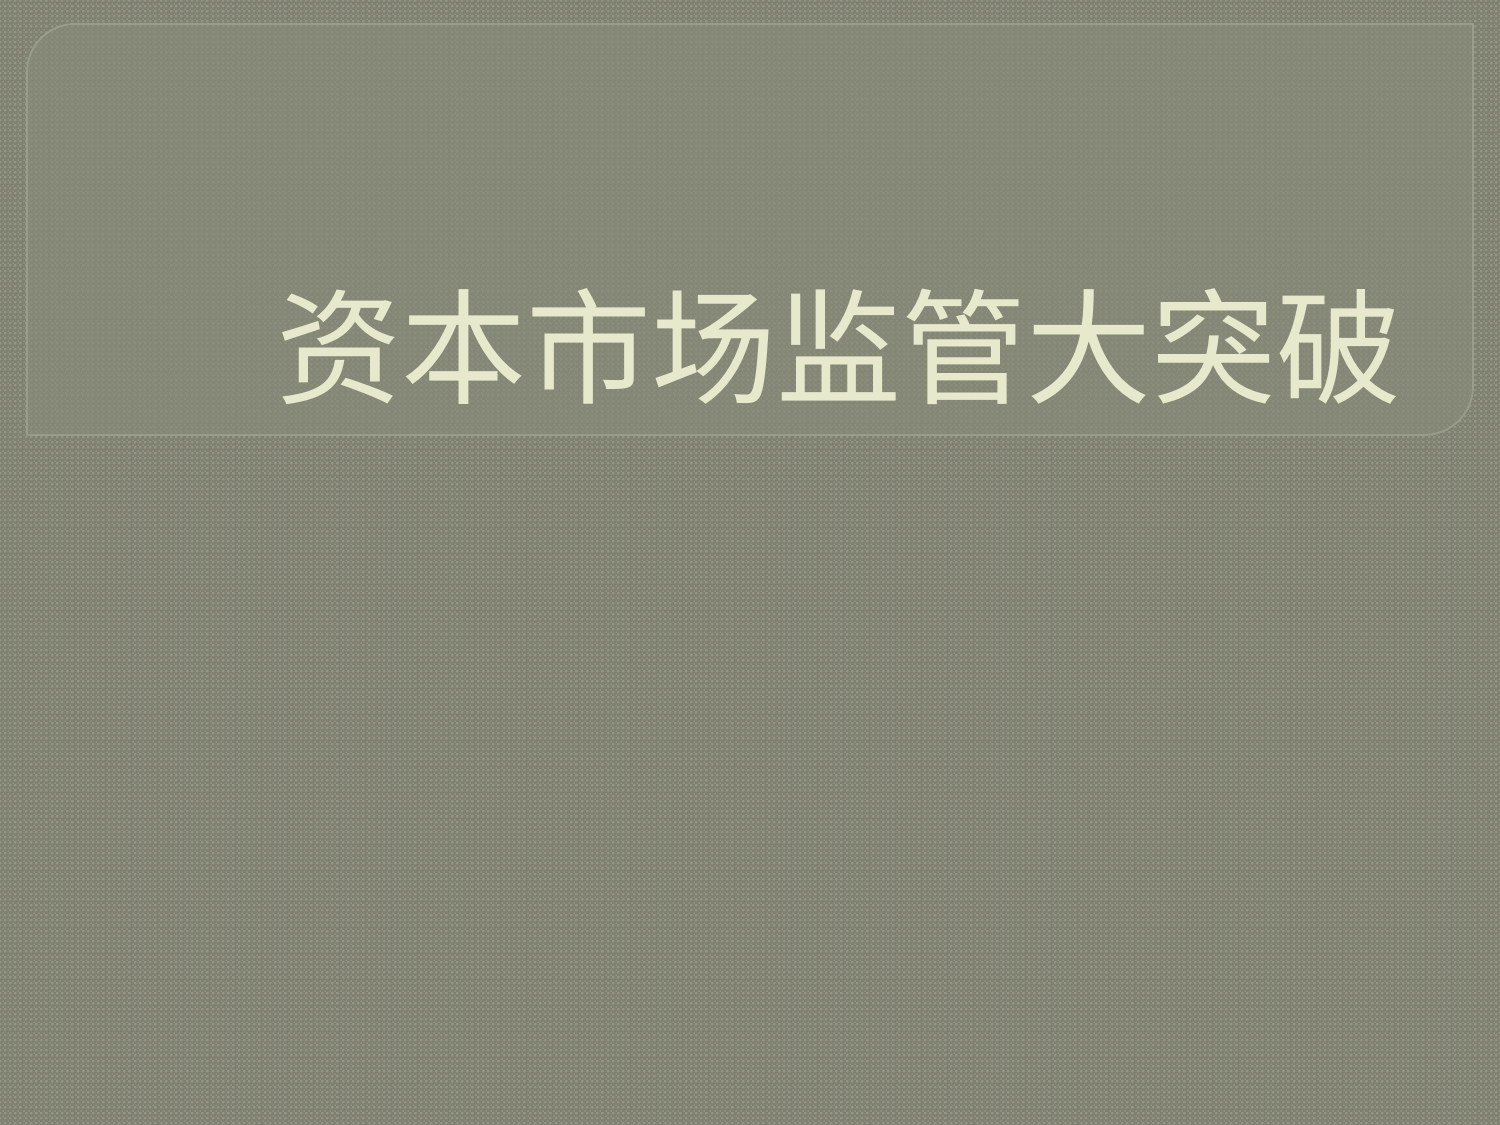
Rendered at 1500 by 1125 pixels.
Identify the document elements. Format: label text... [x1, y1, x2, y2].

title 资本市场监管大突破 [88, 184, 1439, 547]
